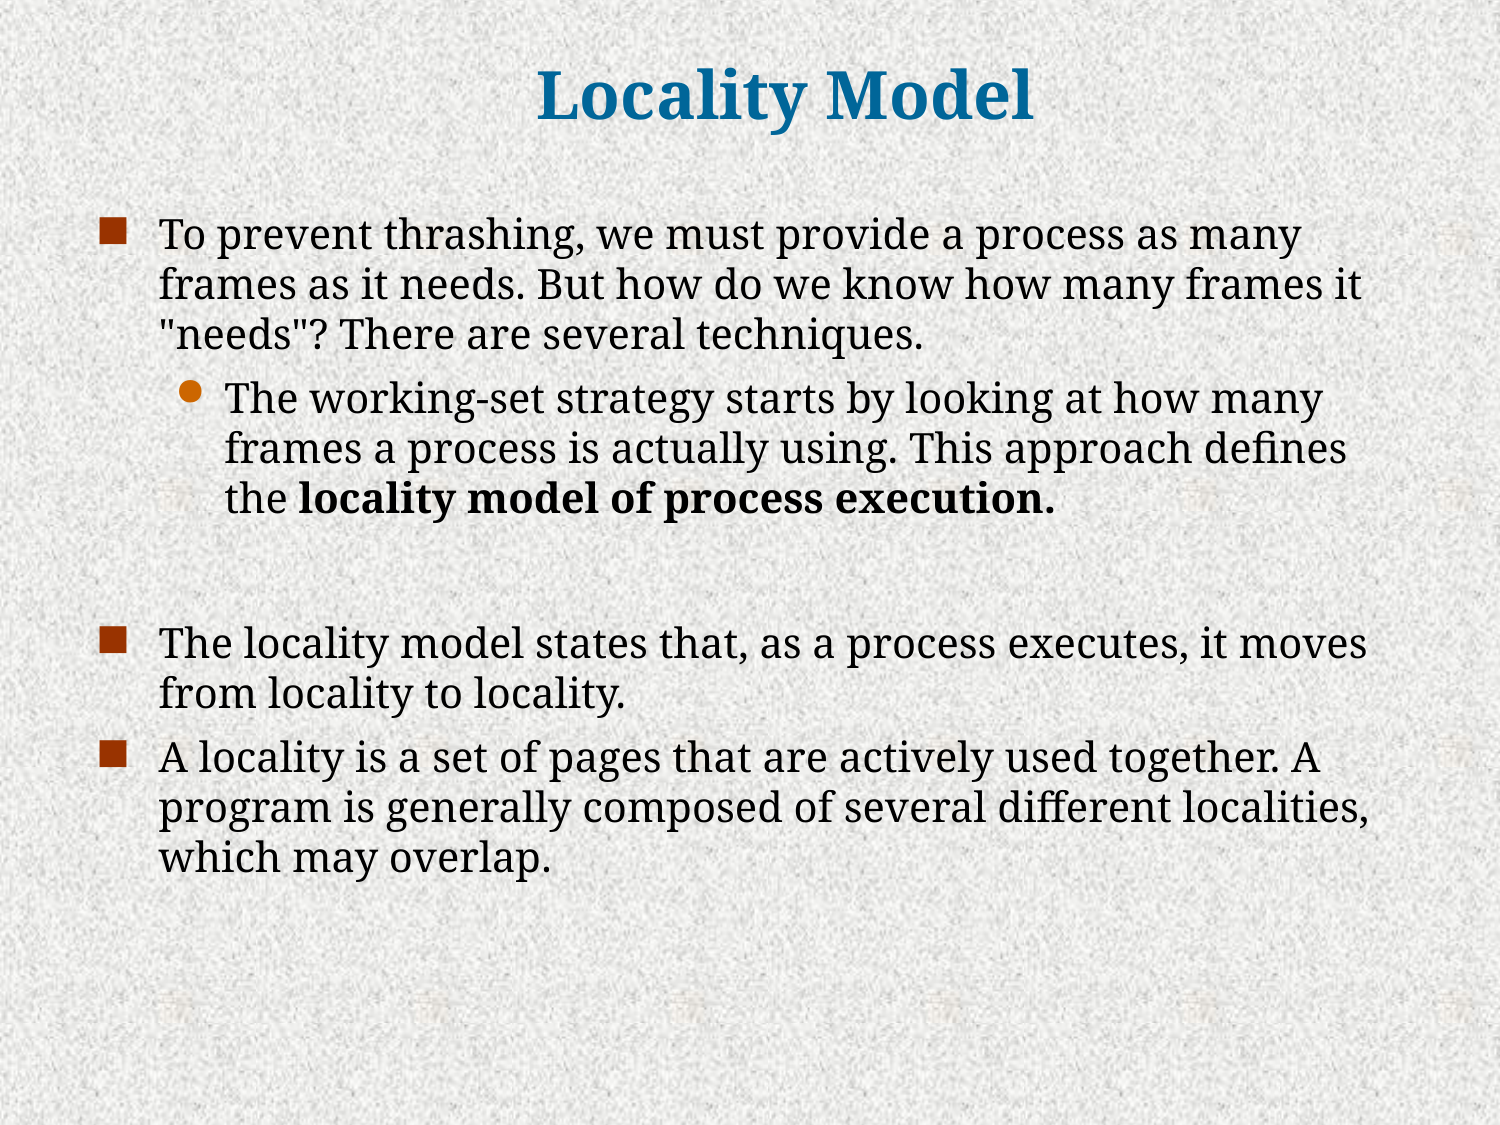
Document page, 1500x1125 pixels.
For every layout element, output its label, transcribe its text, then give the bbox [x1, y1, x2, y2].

title Locality Model [146, 45, 1425, 141]
list To prevent thrashing, we must provide a process as many frames as it needs. But how do we know how many frames it "needs"? There are several techniques. The working-set strategy starts by looking at how many frames a process is actually using. This approach defines the locality model of process execution. The locality model states that, as a process executes, it moves from locality to locality. A locality is a set of pages that are actively used together. A program is generally composed of several different localities, which may overlap. [87, 200, 1413, 1043]
picture [0, 0, 1500, 1125]
